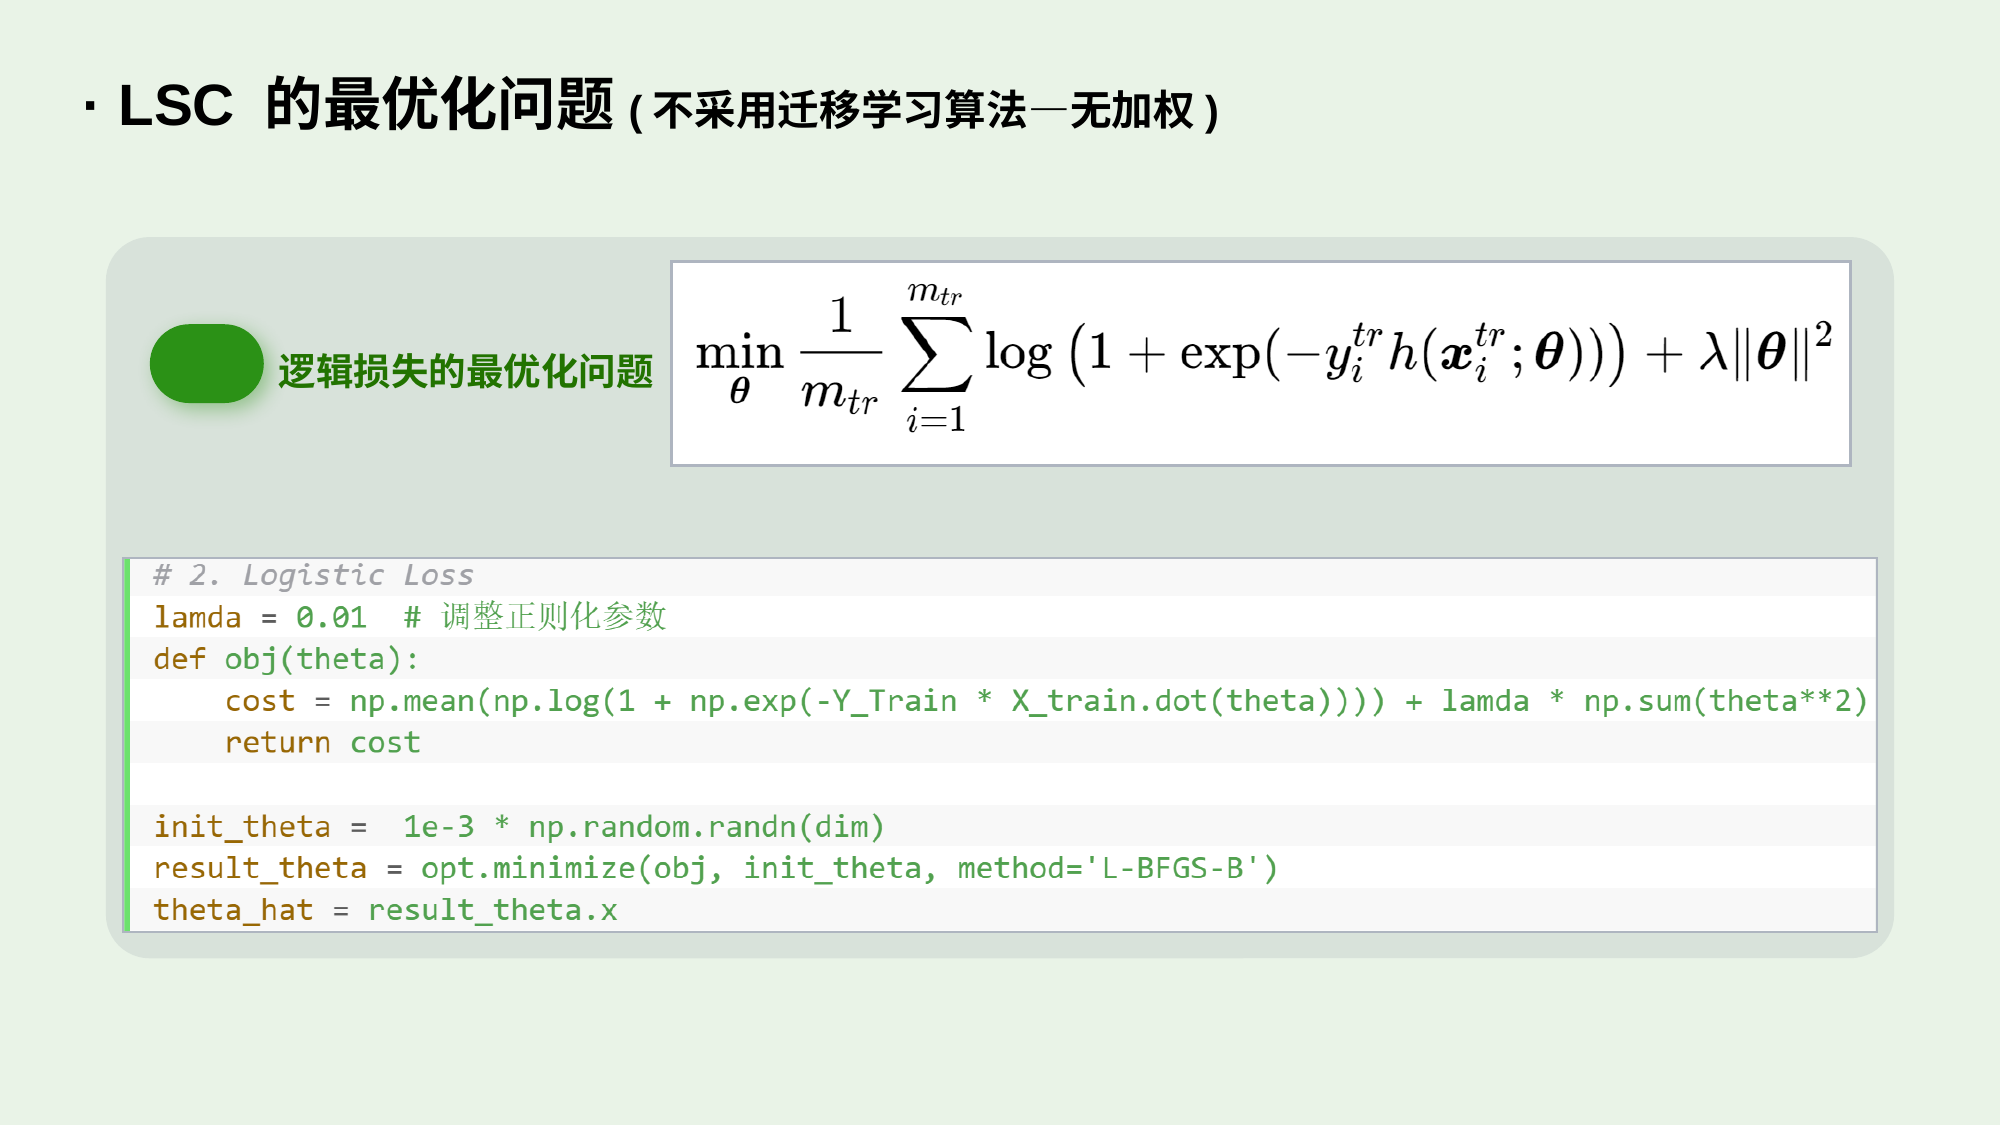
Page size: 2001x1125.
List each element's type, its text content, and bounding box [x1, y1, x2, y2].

picture [672, 262, 1850, 465]
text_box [105, 237, 1895, 959]
title · LSC 的最优化问题(不采用迁移学习算法—无加权) [67, 52, 1850, 145]
picture [124, 558, 1876, 931]
